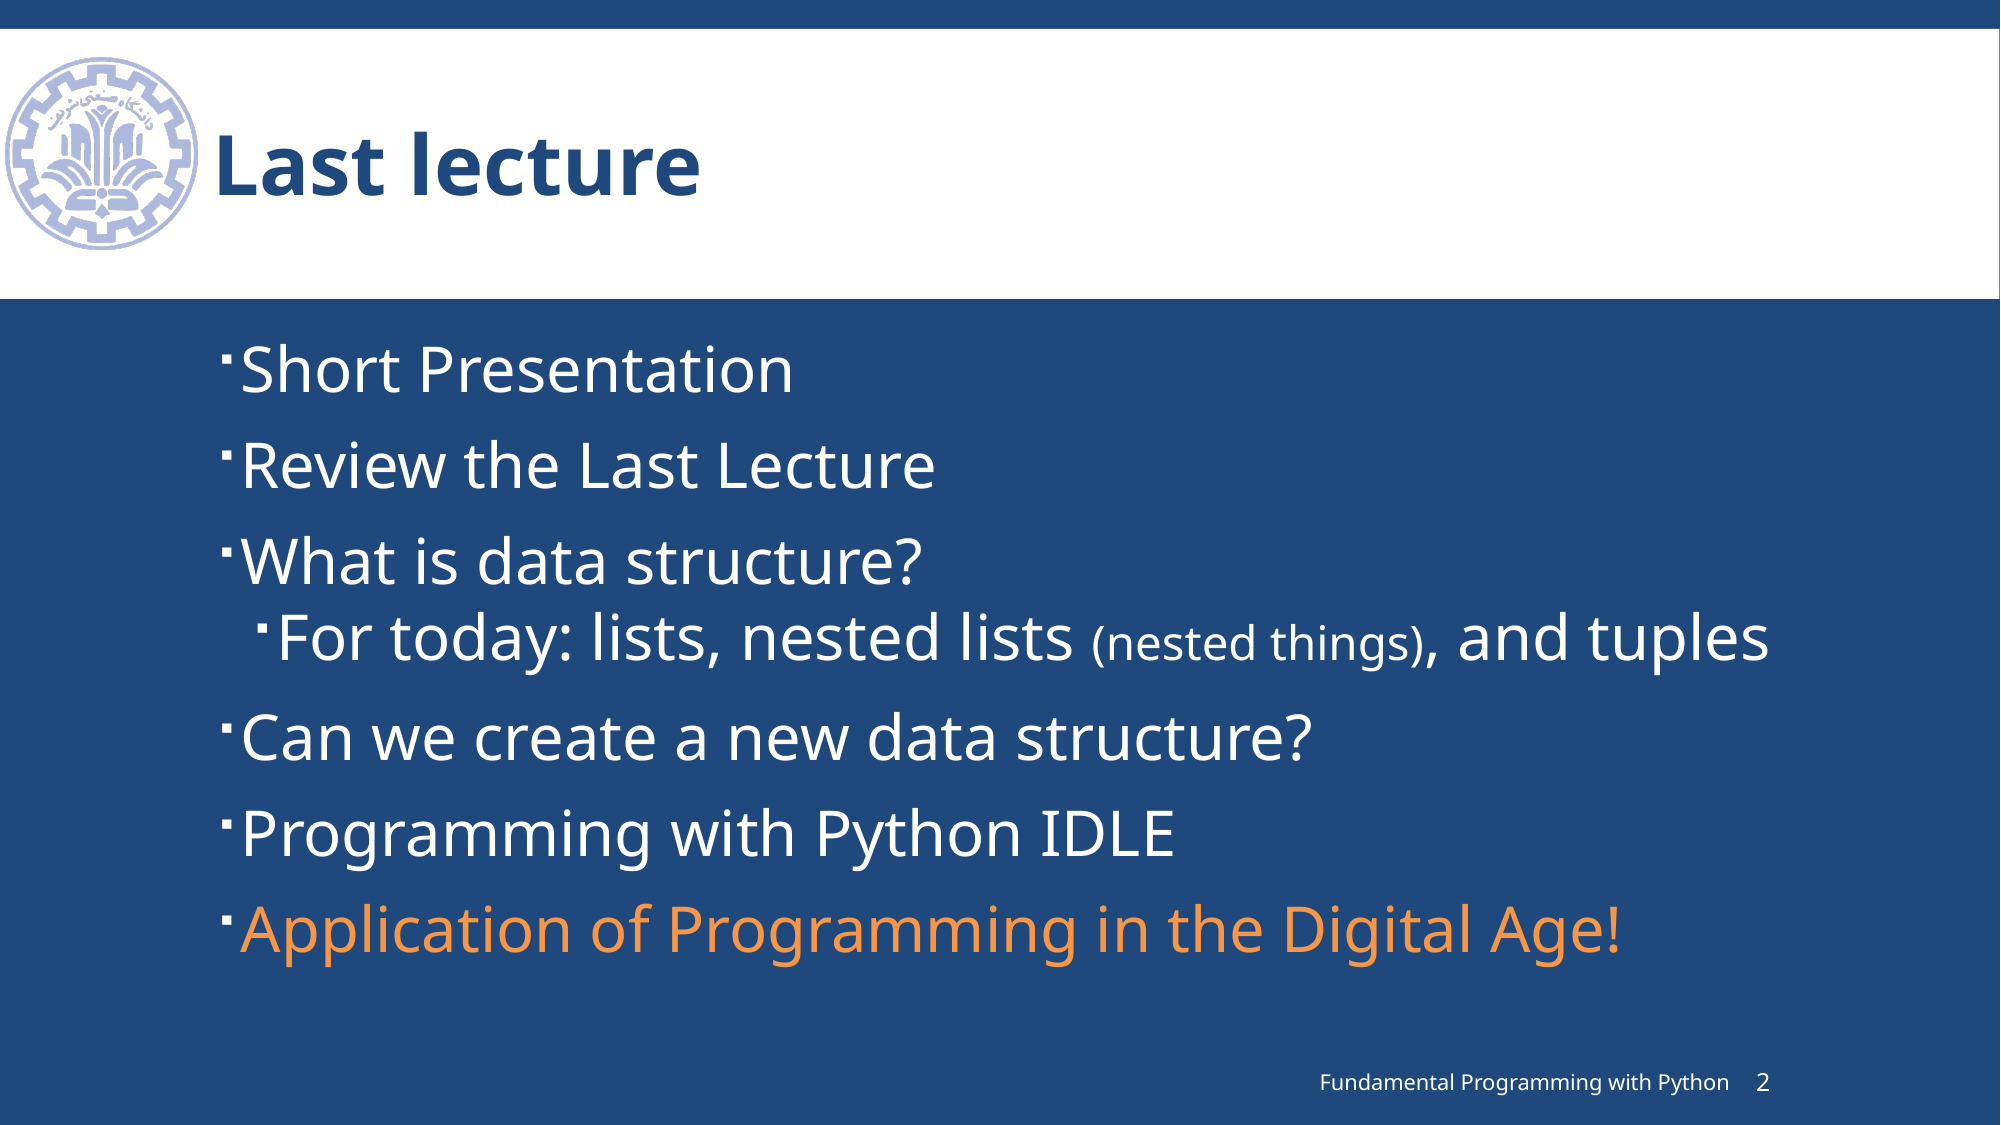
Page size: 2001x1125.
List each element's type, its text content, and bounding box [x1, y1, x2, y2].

title Last lecture [197, 46, 1803, 295]
slide_number 2 [1748, 1053, 1904, 1114]
list Short Presentation Review the Last Lecture What is data structure? For today: lists, nested lists (nested things), and tuples Can we create a new data structure? Programming with Python IDLE Application of Programming in the Digital Age! [197, 329, 1803, 1020]
footer Fundamental Programming with Python [918, 1053, 1746, 1114]
